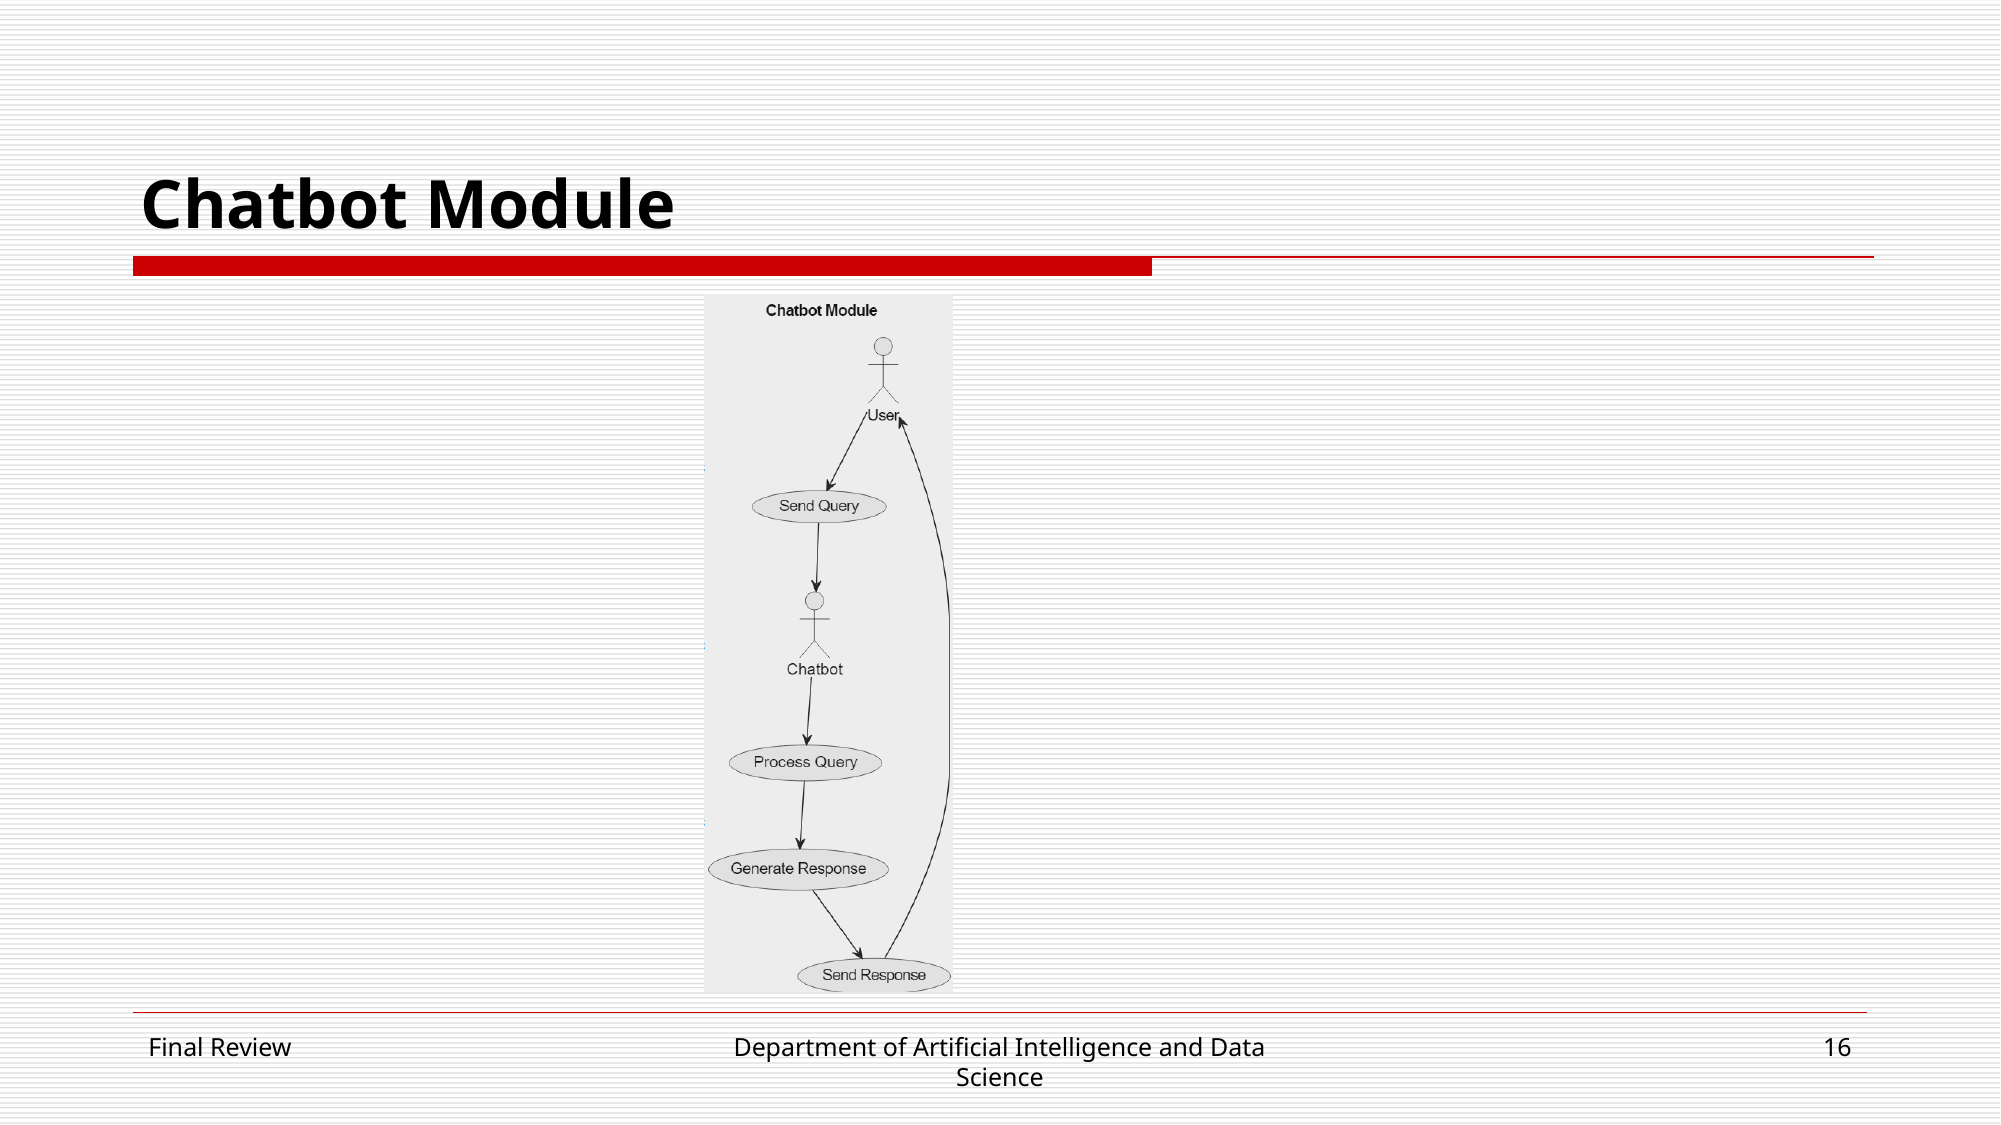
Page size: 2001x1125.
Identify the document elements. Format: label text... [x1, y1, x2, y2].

slide_number Final Review [133, 1024, 567, 1103]
title Chatbot Module [125, 50, 1876, 250]
footer Department of Artificial Intelligence and Data Science [683, 1024, 1317, 1103]
picture [0, 0, 2001, 1125]
slide_number 16 [1433, 1024, 1867, 1103]
